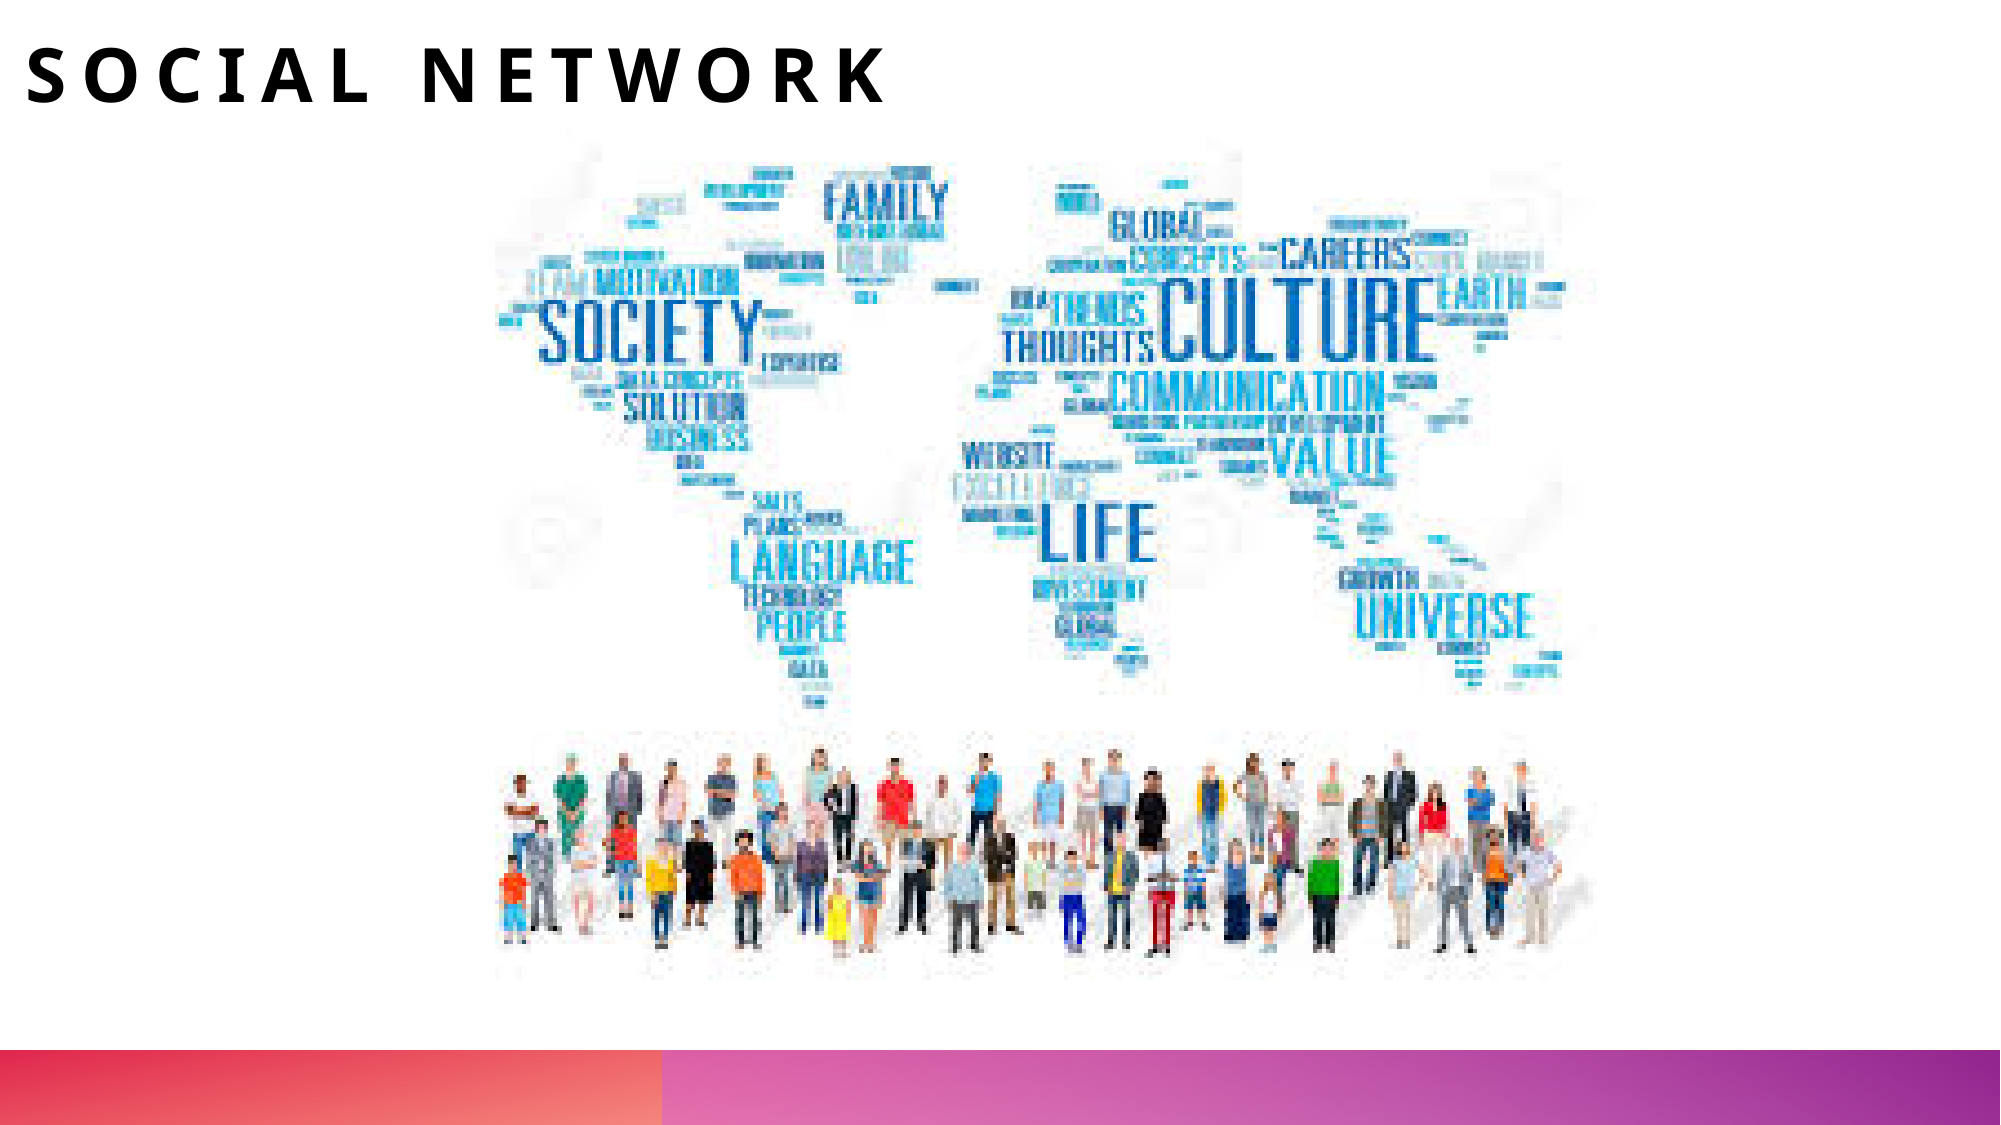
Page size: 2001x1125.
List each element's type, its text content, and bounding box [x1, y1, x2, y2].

title Social Network [25, 0, 1706, 118]
picture [460, 127, 1602, 998]
